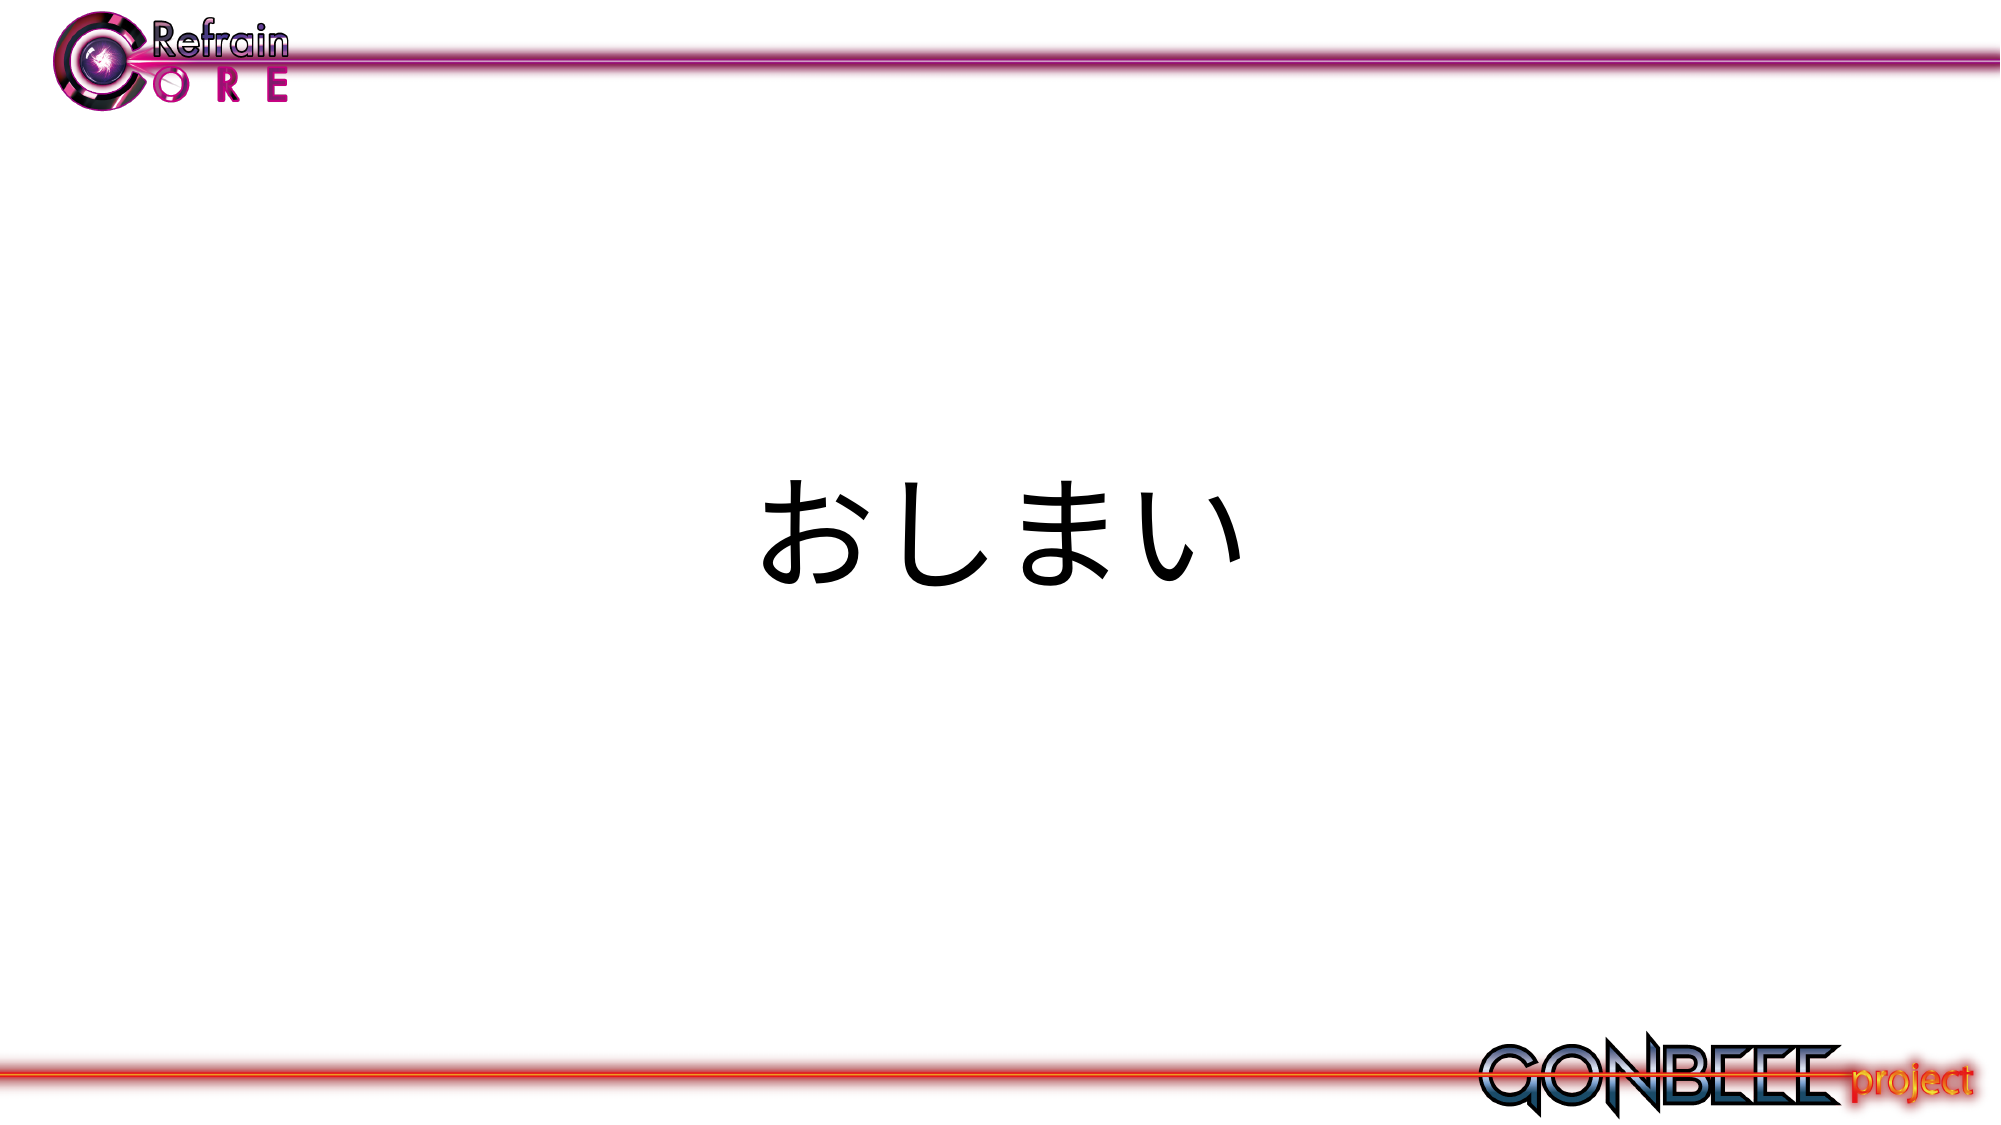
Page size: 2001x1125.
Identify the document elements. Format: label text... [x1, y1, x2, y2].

picture [41, 0, 2000, 121]
picture [0, 1025, 2000, 1125]
list おしまい [137, 277, 1863, 1025]
